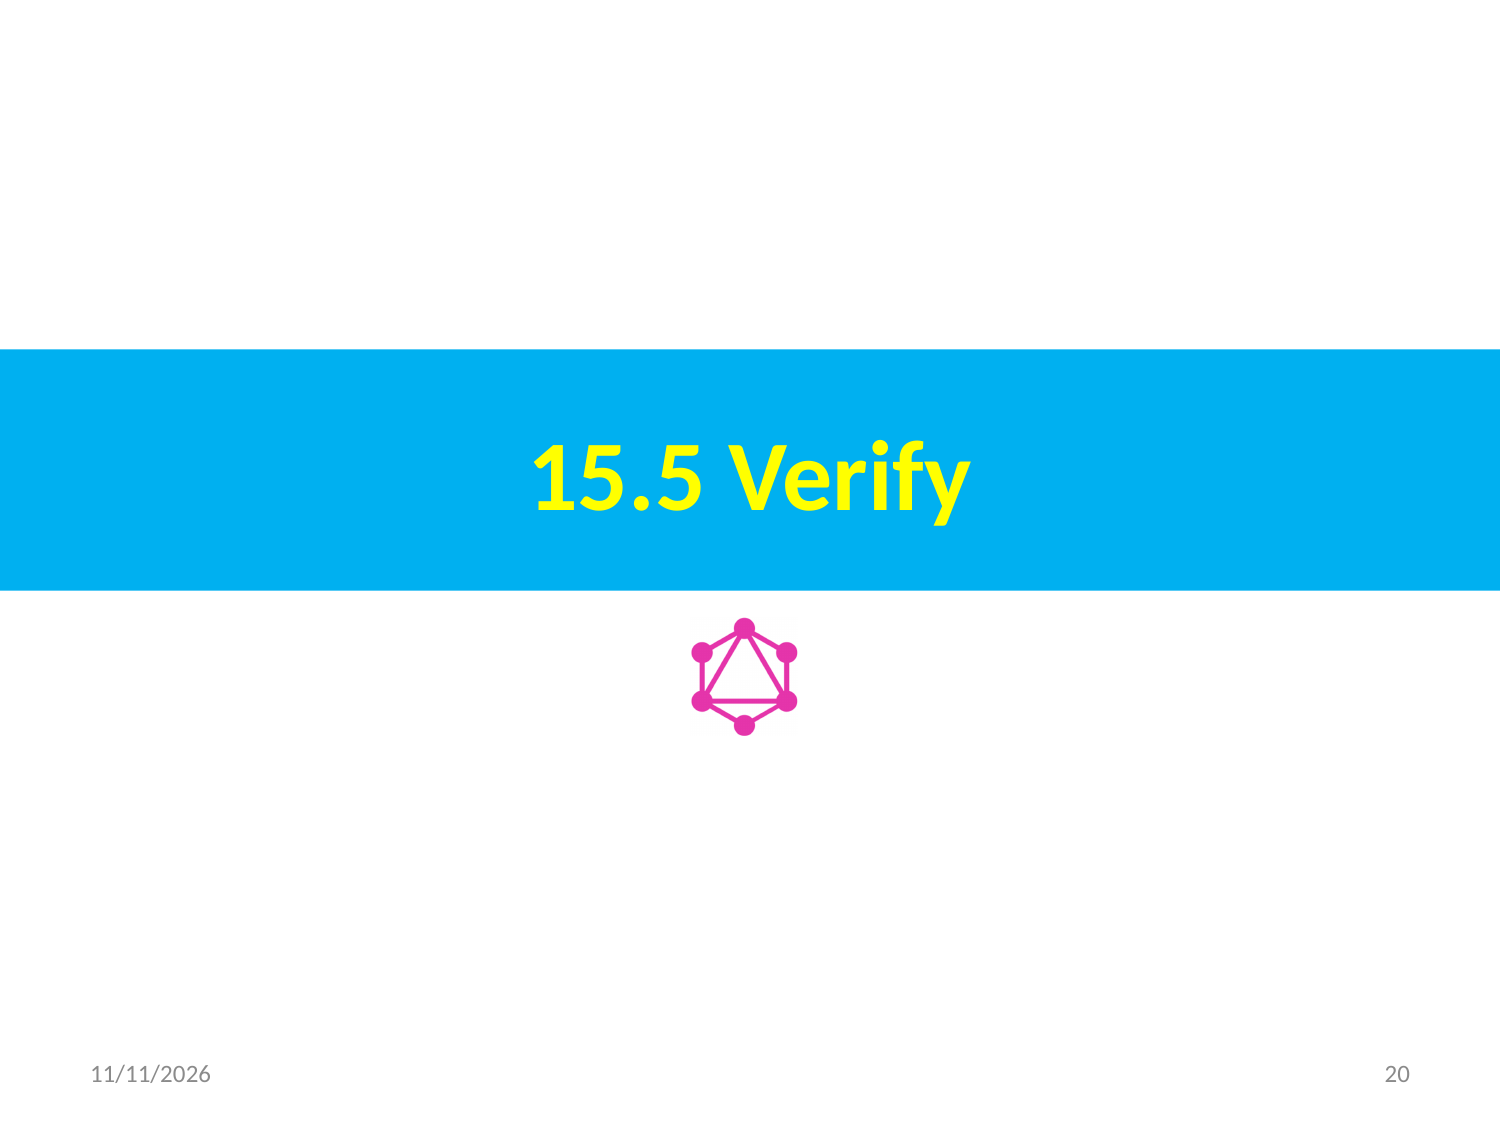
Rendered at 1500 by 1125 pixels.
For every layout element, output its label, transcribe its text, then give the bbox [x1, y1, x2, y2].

slide_number 20 [1074, 1042, 1425, 1103]
picture [690, 617, 798, 736]
title 15.5 Verify [0, 349, 1500, 591]
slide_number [75, 1042, 425, 1103]
